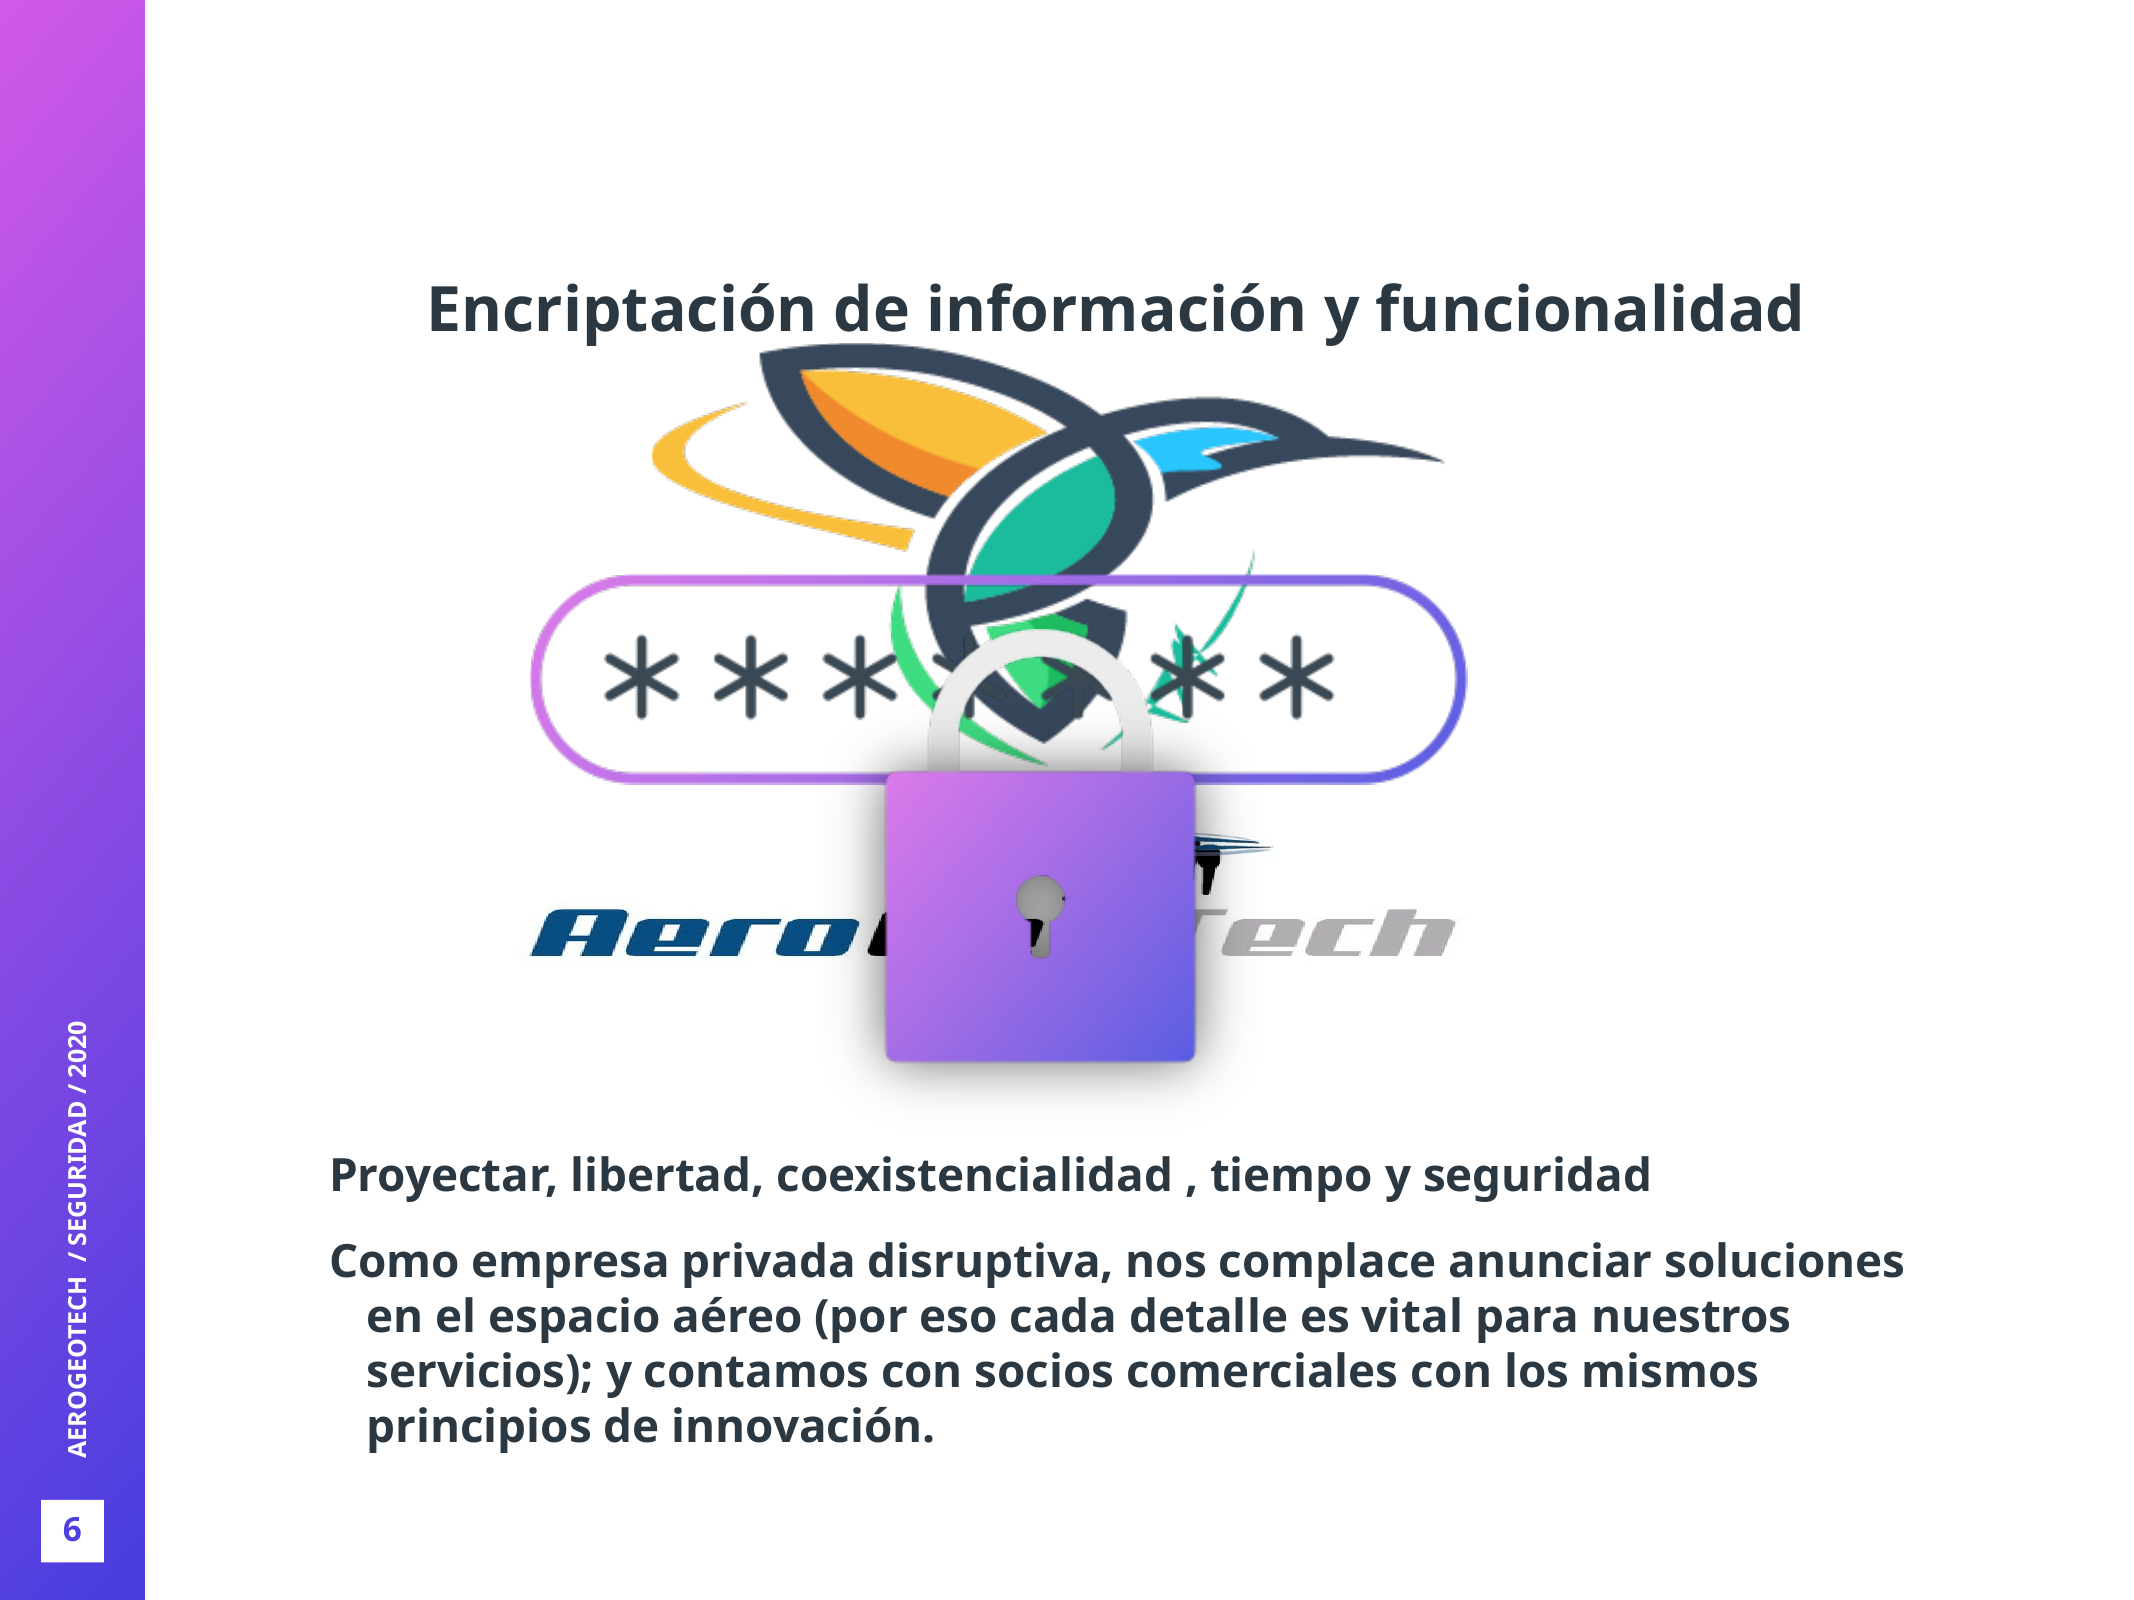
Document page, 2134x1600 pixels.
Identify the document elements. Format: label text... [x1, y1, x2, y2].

list [41, 1499, 104, 1563]
picture [498, 343, 1500, 1146]
slide_number 6 [61, 1508, 84, 1554]
list AEROGEOTECH / SEGURIDAD / 2020 [52, 104, 94, 1459]
title Encriptación de información y funcionalidad [291, 166, 1959, 344]
list Proyectar, libertad, coexistencialidad , tiempo y seguridad Como empresa privada disruptiva, nos complace anunciar soluciones en el espacio aéreo (por eso cada detalle es vital para nuestros servicios); y contamos con socios comerciales con los mismos principios de innovación. [291, 1145, 1959, 1459]
